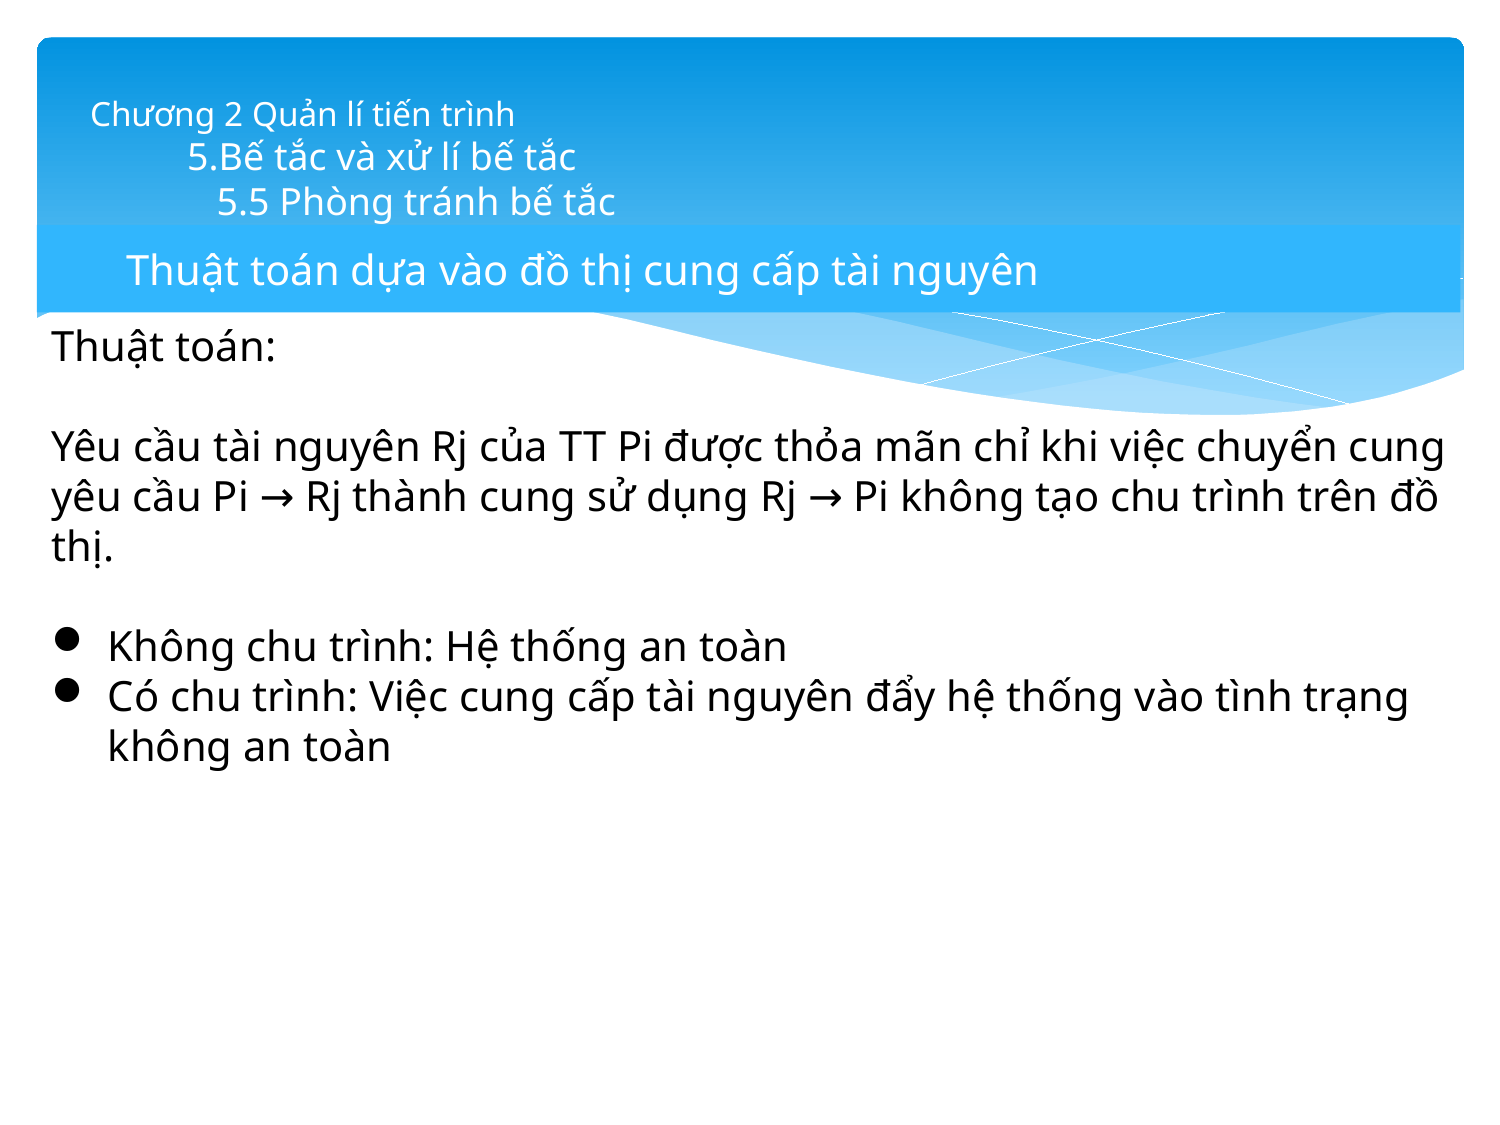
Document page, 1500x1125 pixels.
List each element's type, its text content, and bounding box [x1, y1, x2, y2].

text_box Thuật toán dựa vào đồ thị cung cấp tài nguyên [36, 224, 1462, 312]
title Chương 2 Quản lí tiến trình 5.Bế tắc và xử lí bế tắc 5.5 Phòng tránh bế tắc [75, 55, 1425, 224]
text_box Thuật toán: Yêu cầu tài nguyên Rj của TT Pi được thỏa mãn chỉ khi việc chuyển cung yêu cầu Pi → Rj thành cung sử dụng Rj → Pi không tạo chu trình trên đồ thị. Không chu trình: Hệ thống an toàn Có chu trình: Việc cung cấp tài nguyên đẩy hệ thống vào tình trạng không an toàn [36, 312, 1500, 778]
